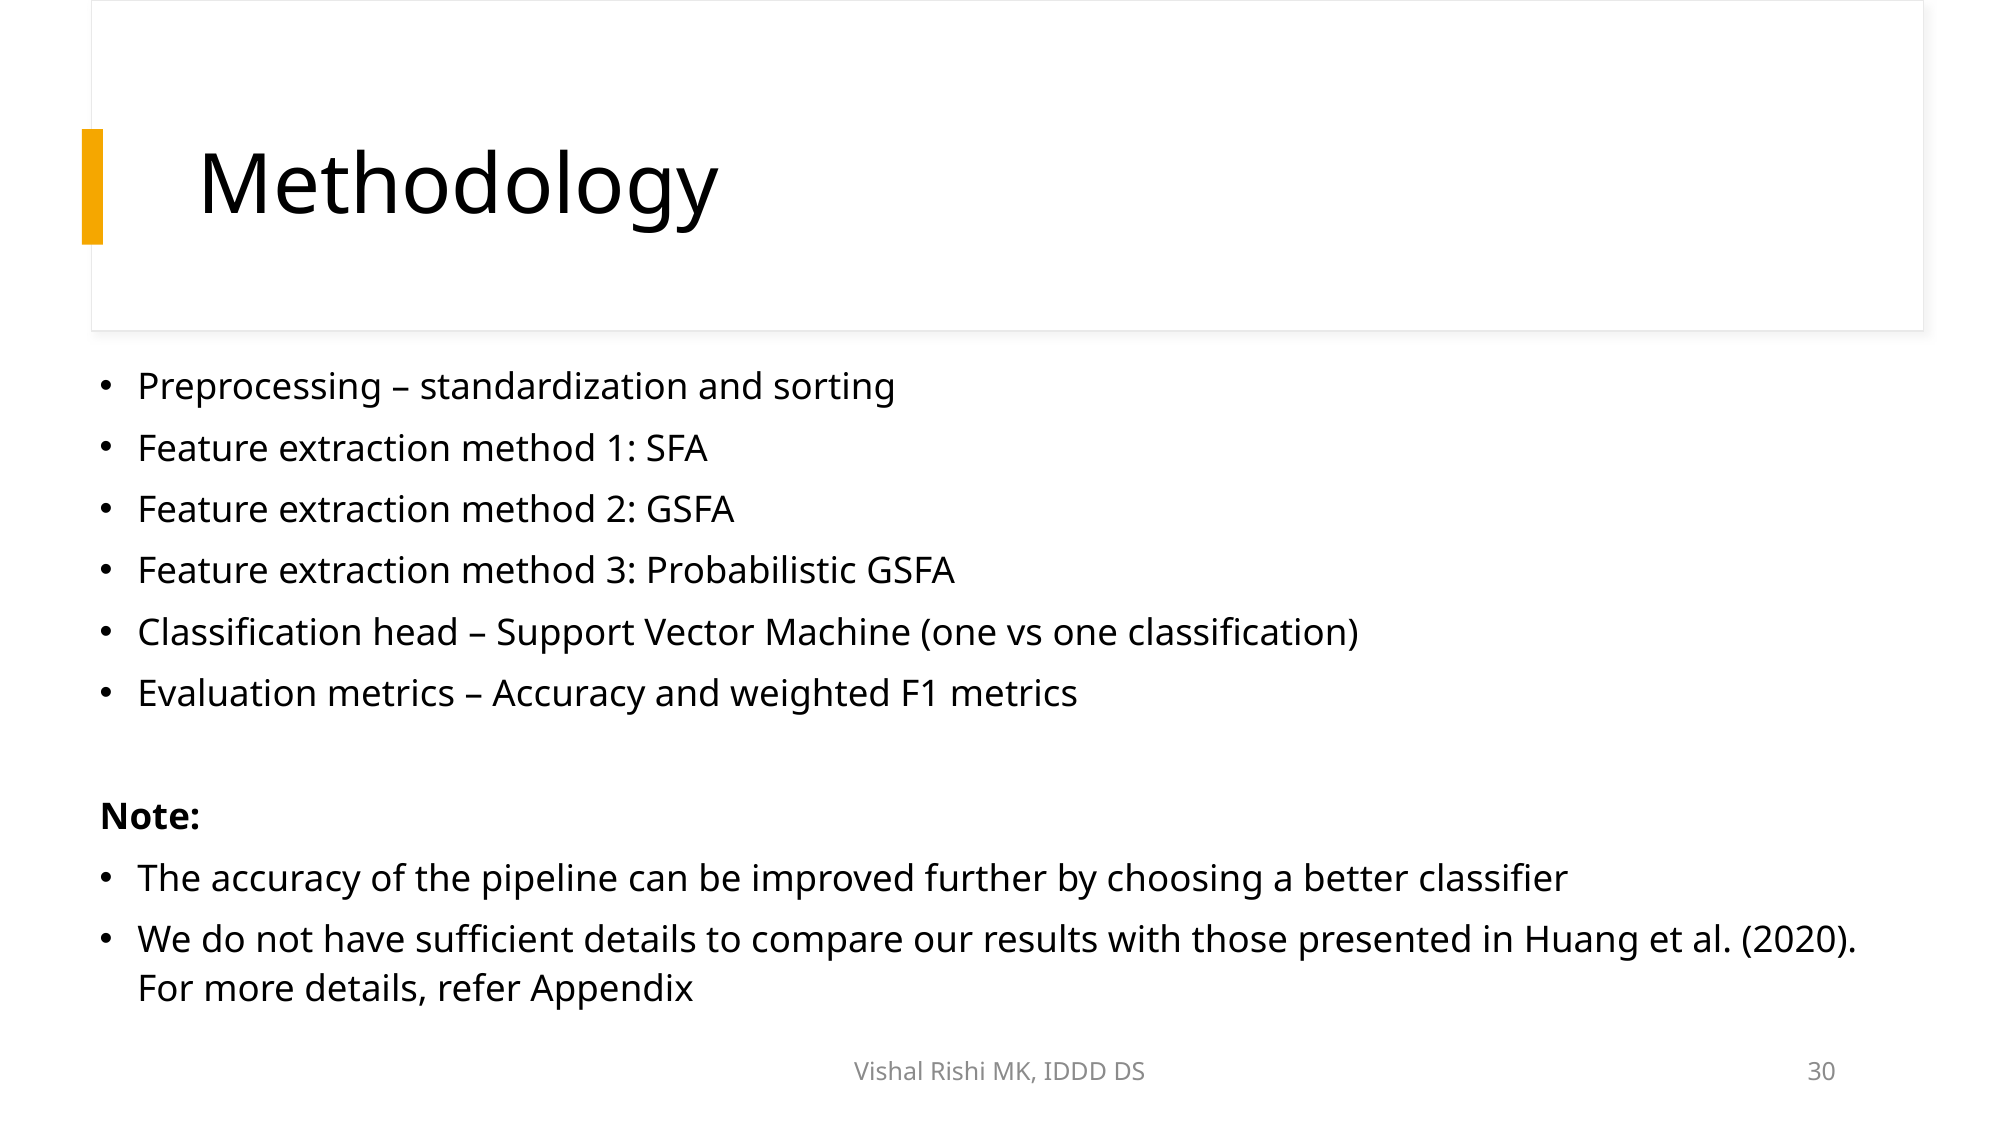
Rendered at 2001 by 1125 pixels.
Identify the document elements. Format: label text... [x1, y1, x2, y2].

footer Vishal Rishi MK, IDDD DS [662, 1042, 1338, 1103]
list Preprocessing – standardization and sorting Feature extraction method 1: SFA Feature extraction method 2: GSFA Feature extraction method 3: Probabilistic GSFA Classification head – Support Vector Machine (one vs one classification) Evaluation metrics – Accuracy and weighted F1 metrics Note: The accuracy of the pipeline can be improved further by choosing a better classifier We do not have sufficient details to compare our results with those presented in Huang et al. (2020). For more details, refer Appendix [84, 350, 1916, 1023]
slide_number 30 [1401, 1042, 1851, 1103]
title Methodology [183, 90, 1851, 284]
